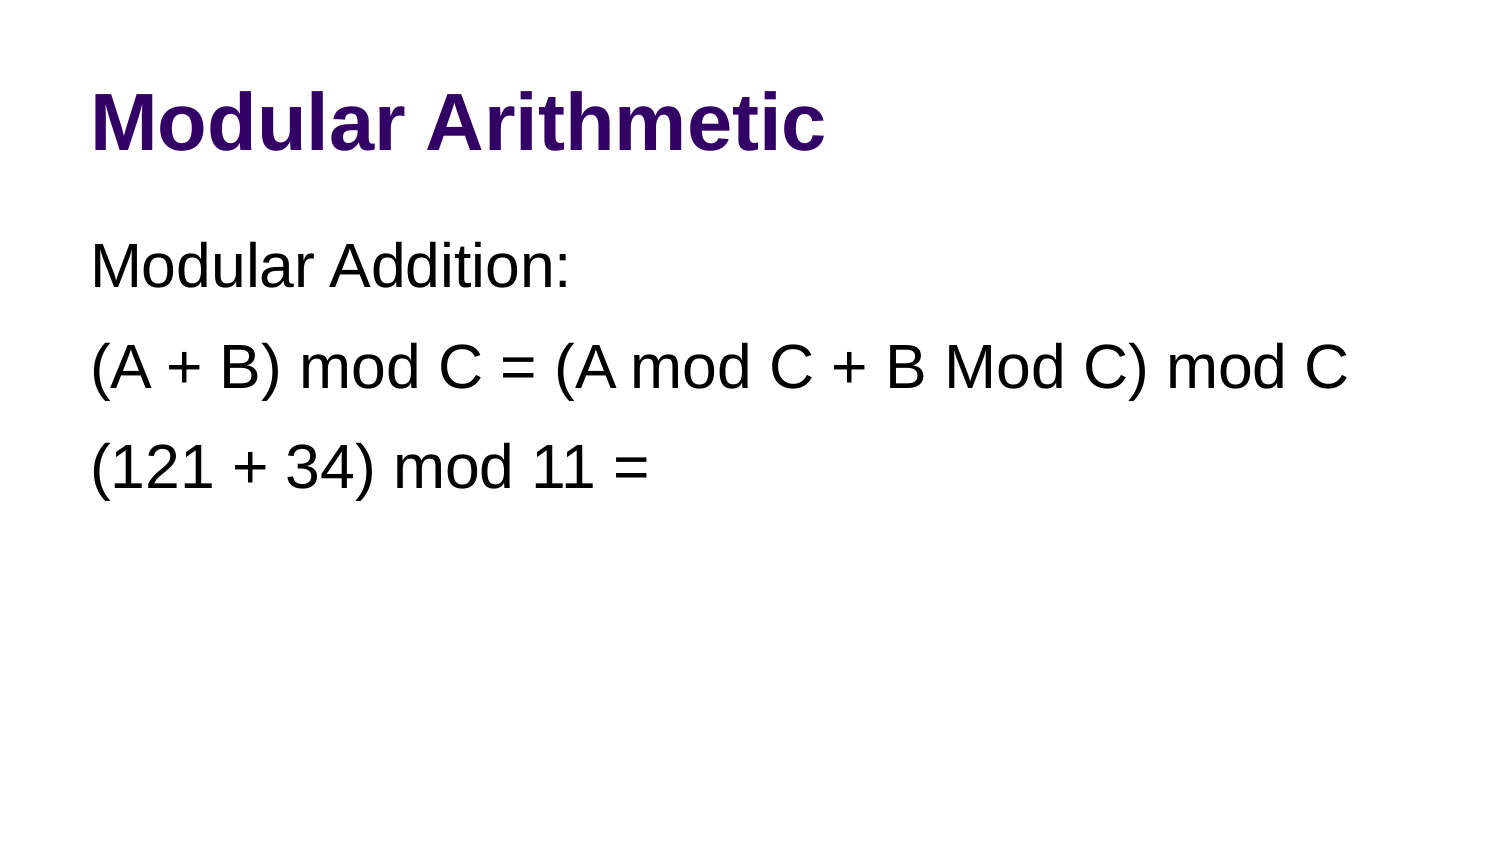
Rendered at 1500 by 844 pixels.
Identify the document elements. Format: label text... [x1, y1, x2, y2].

list Modular Addition: (A + B) mod C = (A mod C + B Mod C) mod C (121 + 34) mod 11 = [75, 206, 1425, 633]
title Modular Arithmetic [75, 15, 1313, 175]
